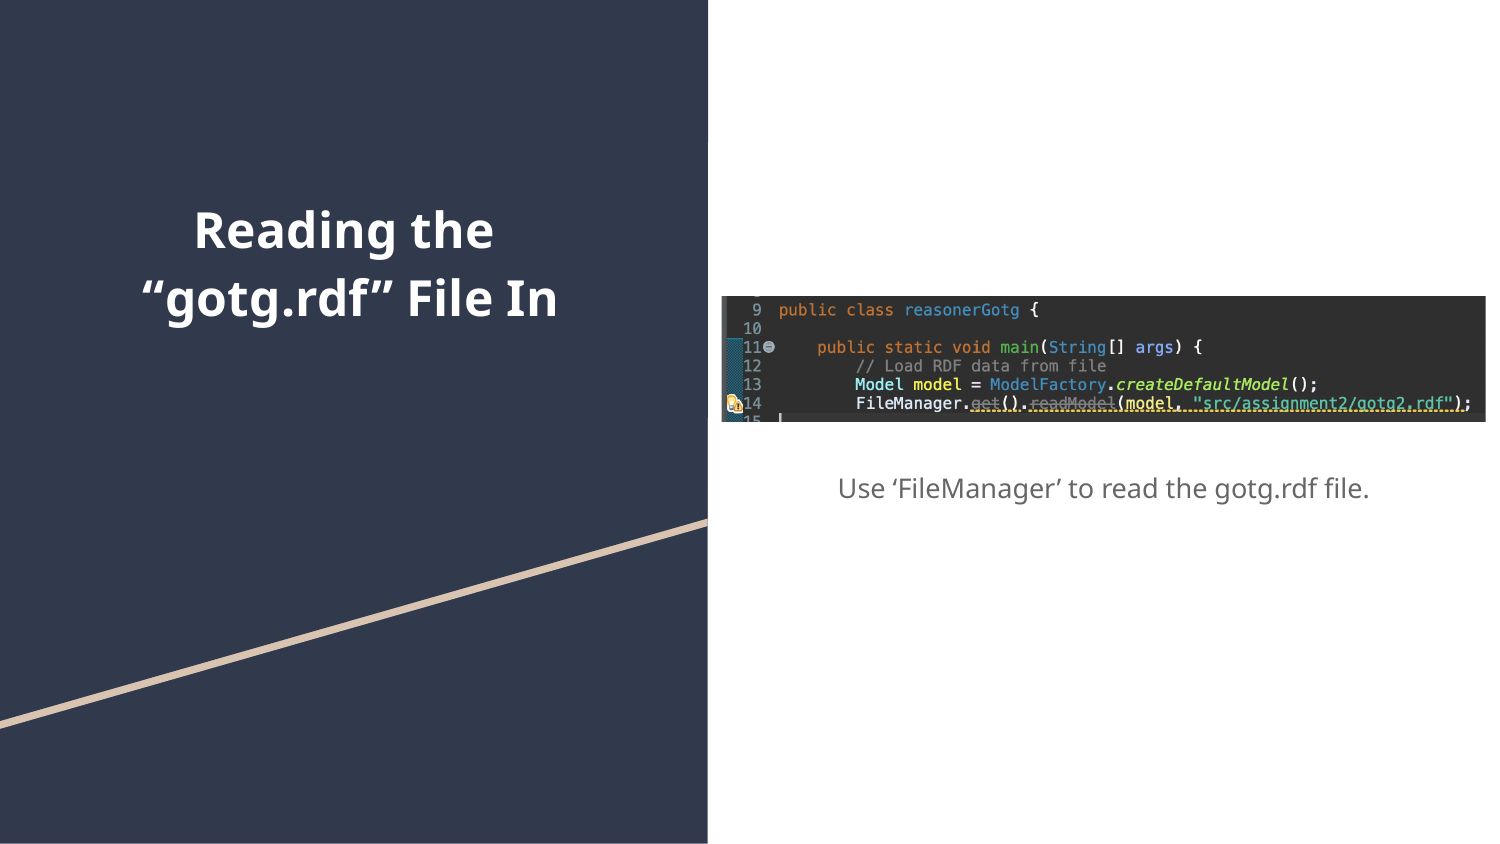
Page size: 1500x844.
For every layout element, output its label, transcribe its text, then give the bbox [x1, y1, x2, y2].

title Reading the “gotg.rdf” File In [68, 179, 634, 348]
picture [721, 296, 1486, 423]
list Use ‘FileManager’ to read the gotg.rdf file. [761, 449, 1446, 695]
